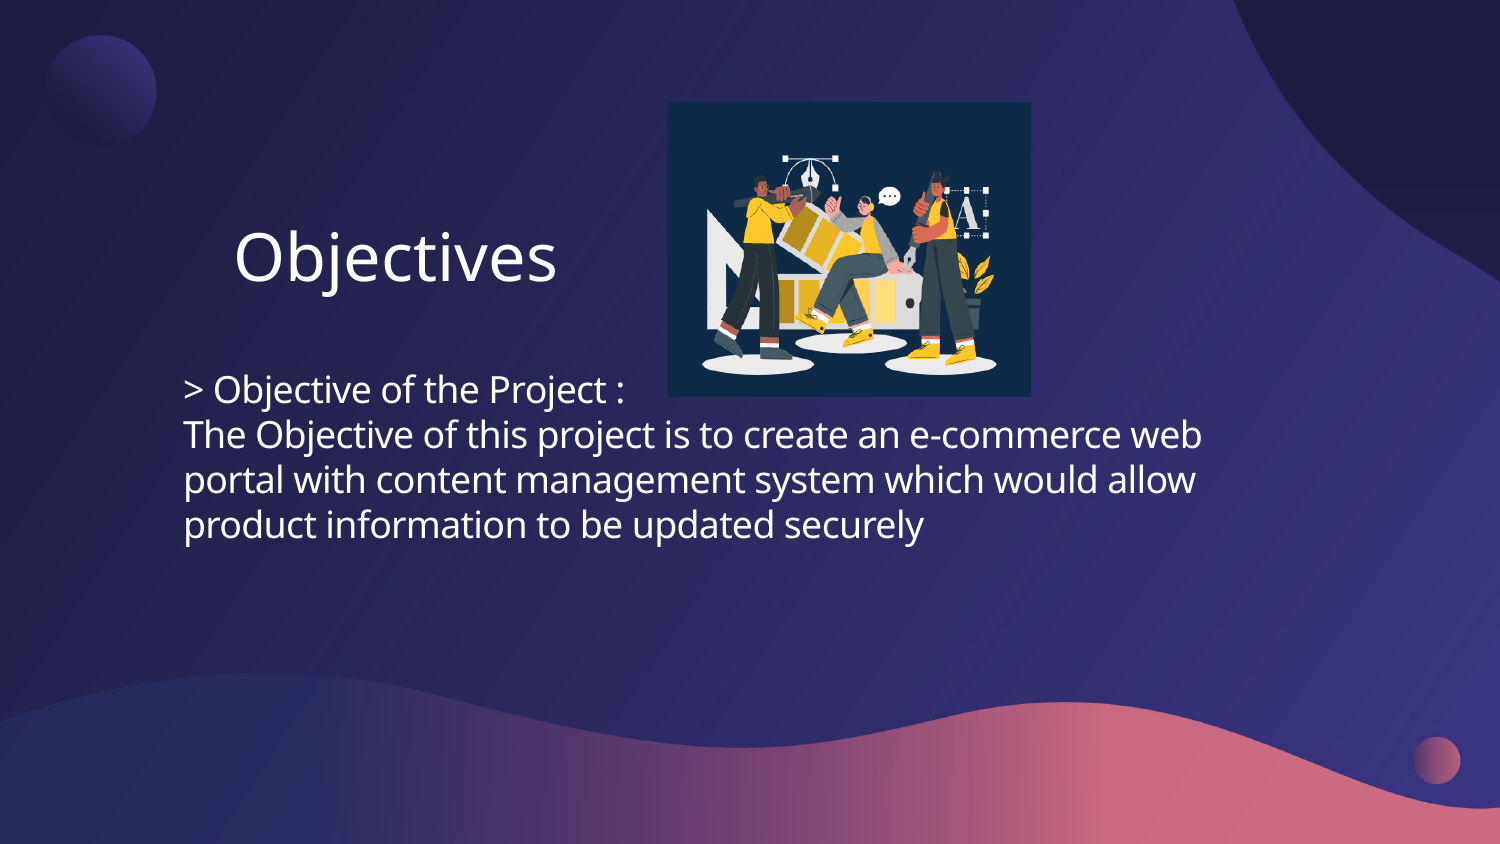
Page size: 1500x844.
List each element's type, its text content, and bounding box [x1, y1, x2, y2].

picture [0, 0, 1500, 844]
list > Objective of the Project : The Objective of this project is to create an e-commerce web portal with content management system which would allow product information to be updated securely [145, 350, 1219, 647]
title Objectives [218, 150, 661, 310]
